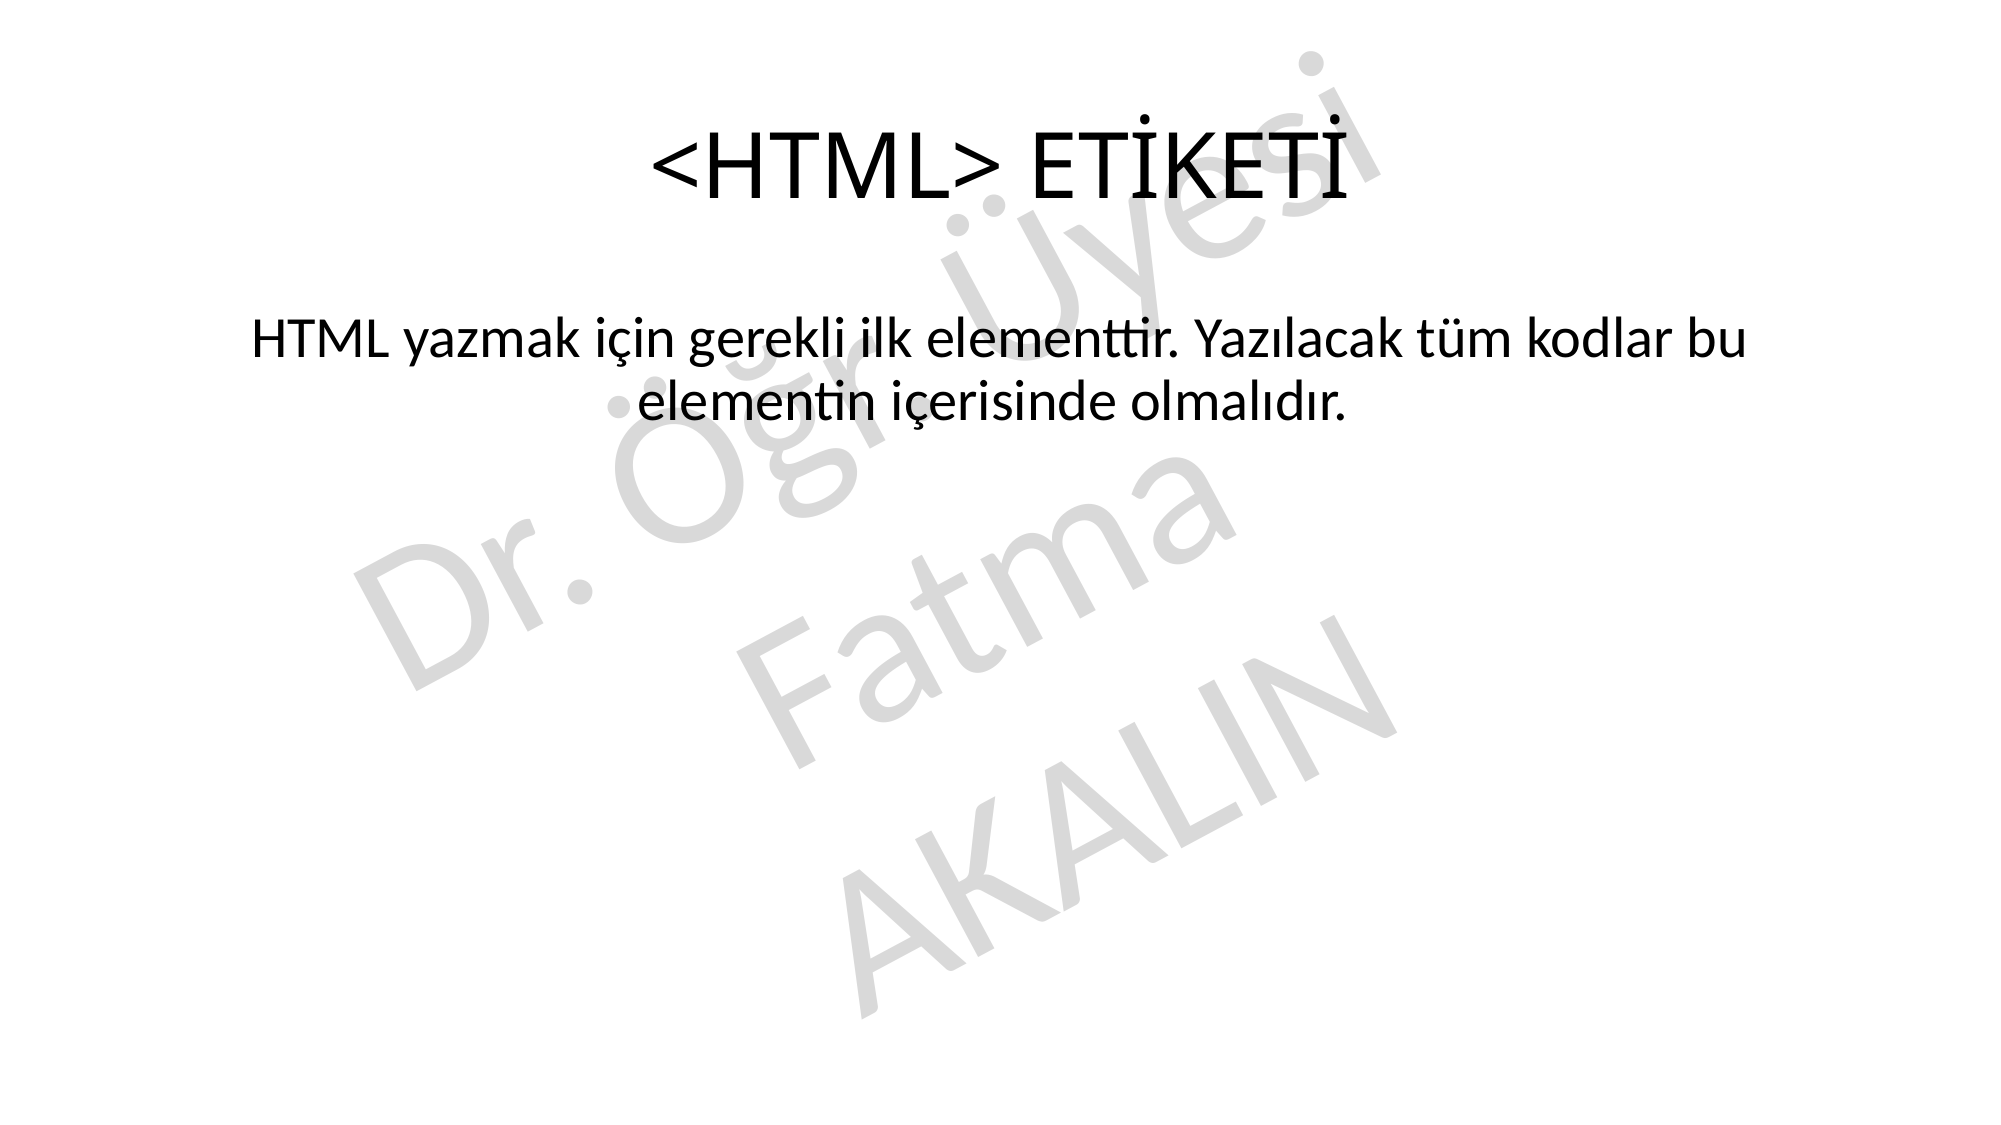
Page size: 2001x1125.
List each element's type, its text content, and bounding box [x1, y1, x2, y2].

list HTML yazmak için gerekli ilk elementtir. Yazılacak tüm kodlar bu elementin içerisinde olmalıdır. [137, 299, 1863, 1014]
title <HTML> ETİKETİ [137, 59, 1863, 278]
